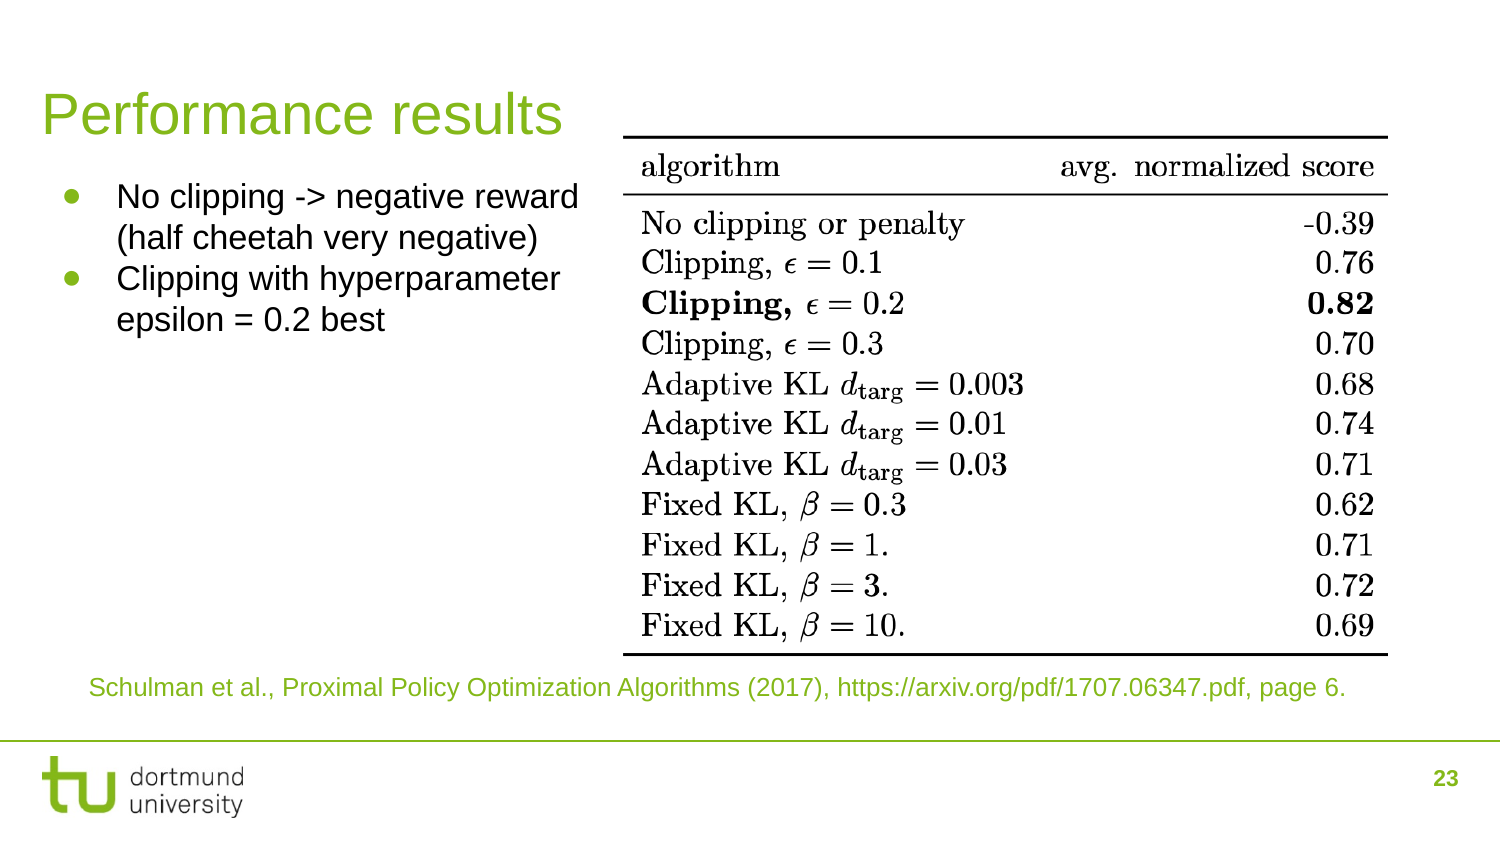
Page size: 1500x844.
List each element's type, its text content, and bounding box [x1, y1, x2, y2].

picture [42, 756, 243, 818]
list No clipping -> negative reward (half cheetah very negative) Clipping with hyperparameter epsilon = 0.2 best [41, 173, 615, 611]
title Schulman et al., Proximal Policy Optimization Algorithms (2017), https://arxiv.org/pdf/1707.06347.pdf, page 6. [88, 670, 1459, 734]
slide_number ‹#› [1395, 760, 1459, 795]
picture [620, 132, 1388, 658]
list Performance results [41, 76, 1459, 149]
